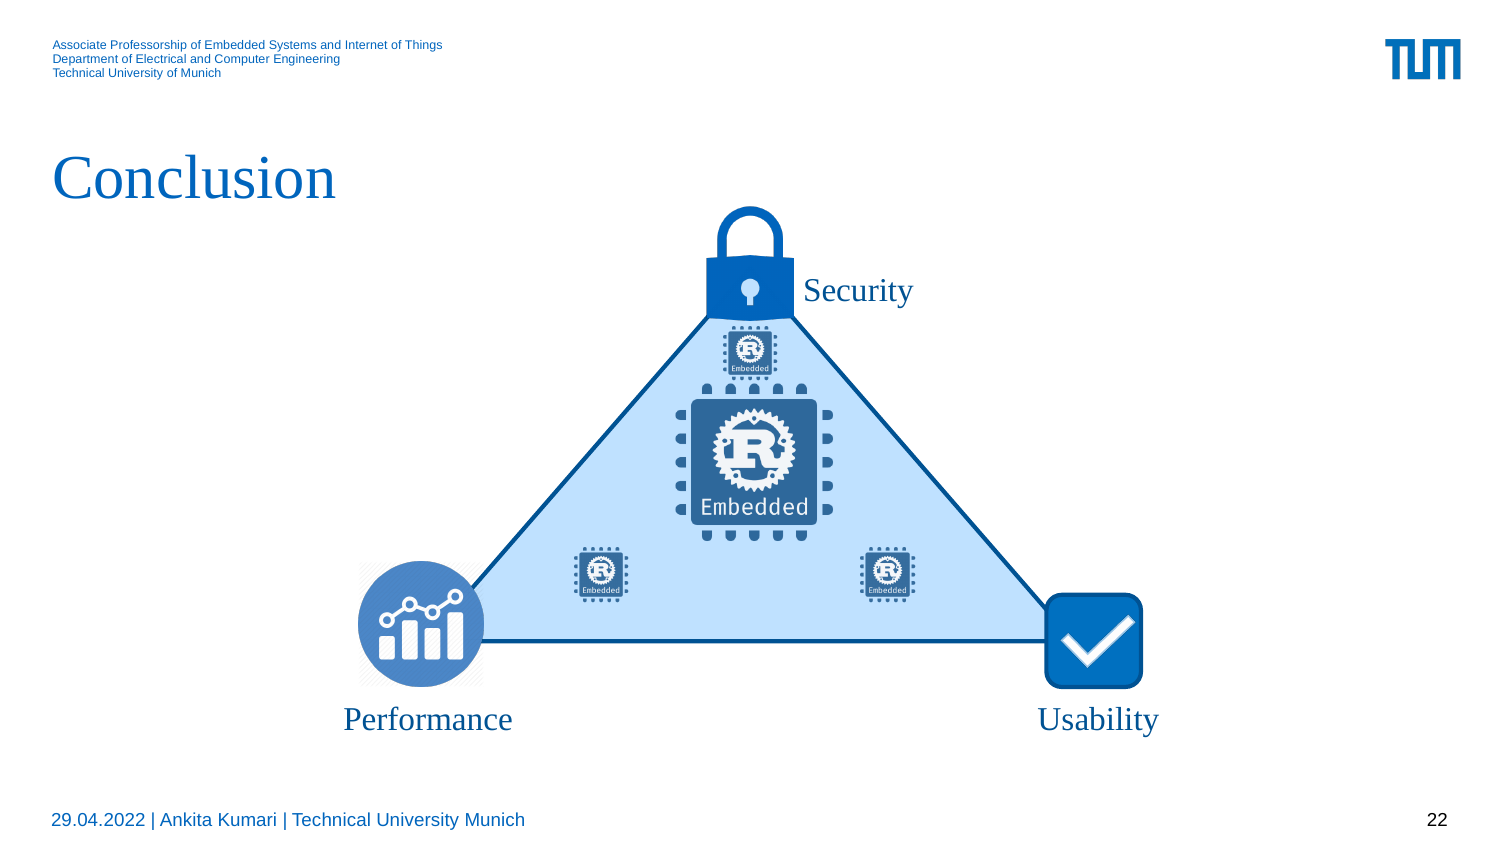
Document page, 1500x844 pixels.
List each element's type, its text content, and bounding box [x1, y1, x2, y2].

picture [572, 545, 631, 604]
picture [357, 560, 485, 688]
picture [1059, 602, 1136, 679]
text_box Conclusion [52, 125, 1448, 212]
footer 29.04.2022 | Ankita Kumari | Technical University Munich [51, 796, 1111, 842]
picture [670, 188, 838, 546]
text_box Usability [1022, 689, 1175, 745]
slide_number 22 [1111, 796, 1448, 842]
text_box Security [829, 260, 930, 316]
picture [858, 545, 917, 604]
text_box [1044, 592, 1144, 689]
picture [1351, 0, 1500, 119]
text_box Performance [328, 689, 528, 745]
text_box [488, 347, 1045, 644]
